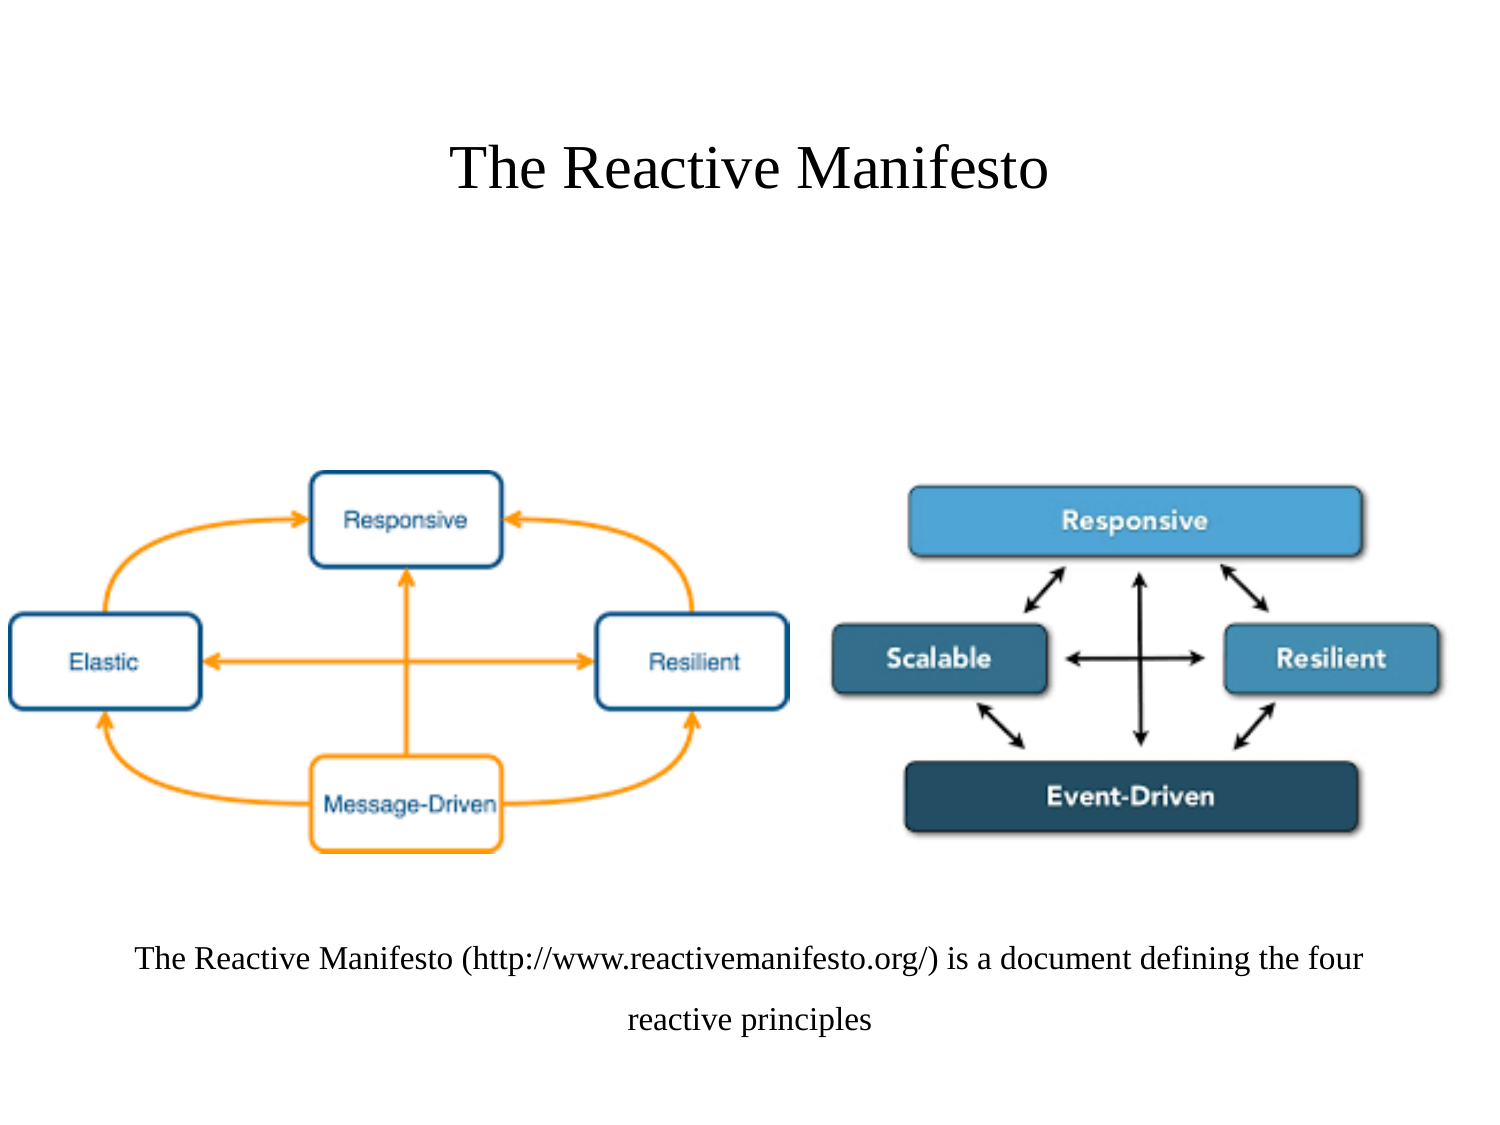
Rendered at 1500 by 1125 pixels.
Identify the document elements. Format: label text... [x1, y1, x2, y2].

title The Reactive Manifesto [109, 28, 1391, 279]
picture [8, 468, 1481, 856]
text_box The Reactive Manifesto (http://www.reactivemanifesto.org/) is a document defining the four reactive principles [103, 910, 1397, 1043]
